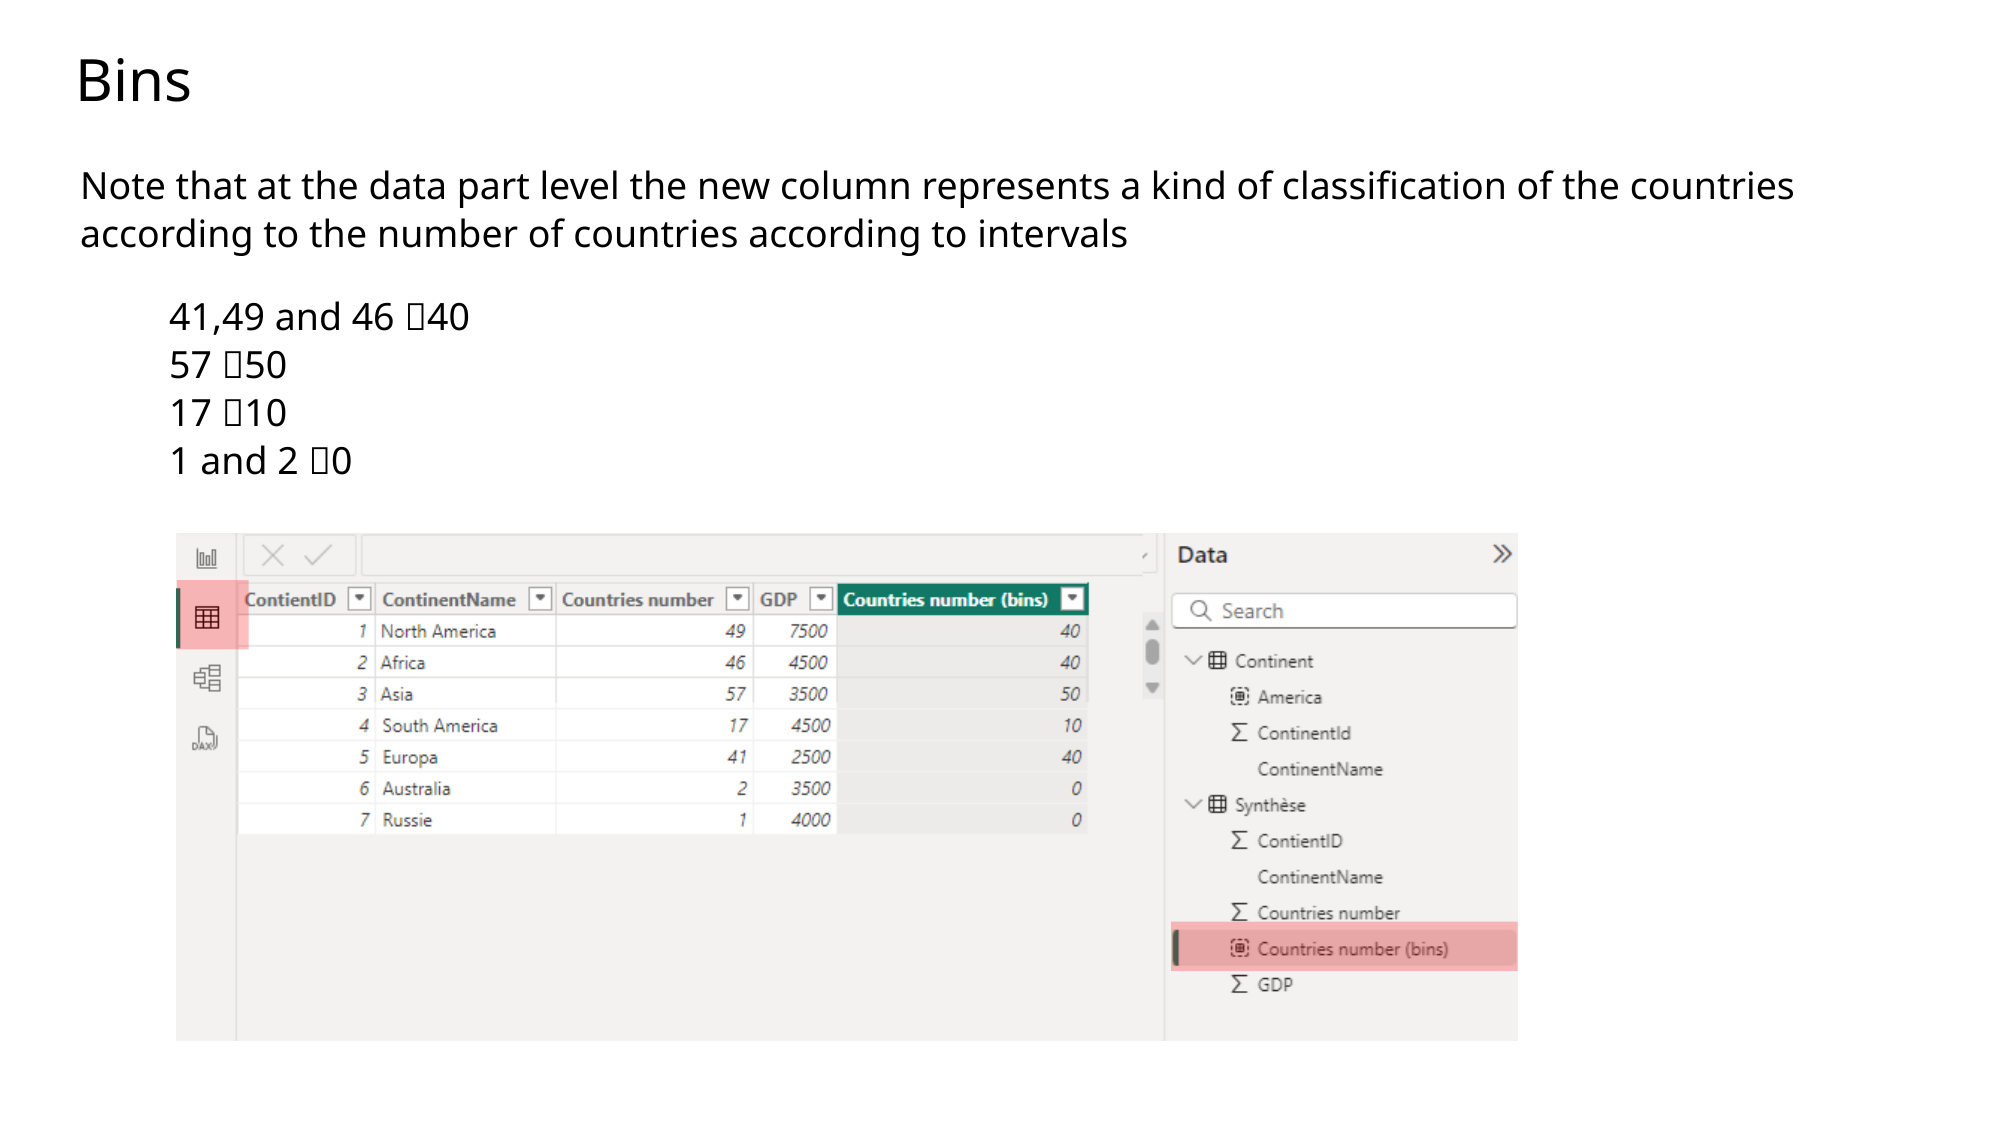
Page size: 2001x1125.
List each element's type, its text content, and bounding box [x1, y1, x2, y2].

text_box Bins [60, 36, 207, 121]
text_box Note that at the data part level the new column represents a kind of classification of the countries according to the number of countries according to intervals [65, 151, 1930, 263]
picture [176, 533, 1518, 1041]
text_box 41,49 and 46 40 57 50 17 10 1 and 2 0 [79, 282, 1080, 490]
